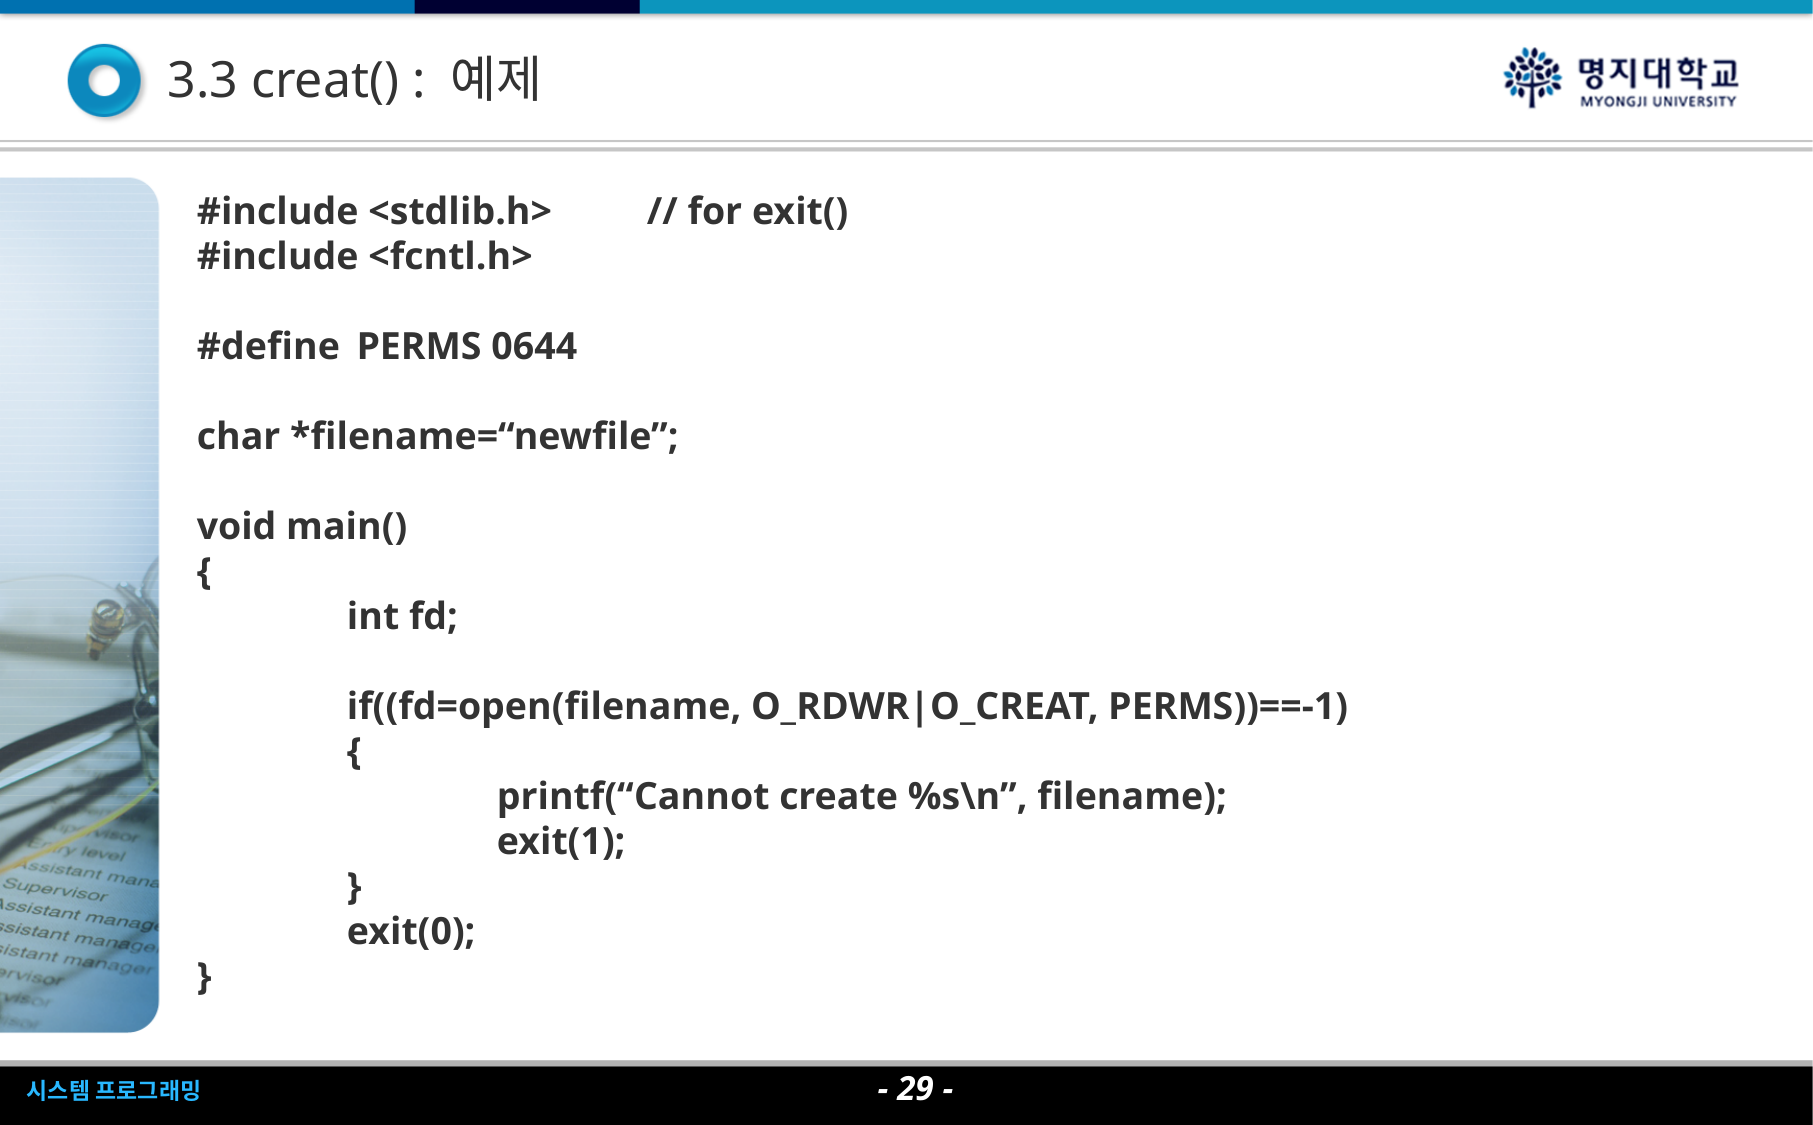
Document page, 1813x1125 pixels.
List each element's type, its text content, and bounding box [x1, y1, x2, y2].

text_box 3.3 creat() : 예제 [150, 32, 1797, 123]
text_box #include <stdlib.h> // for exit() #include <fcntl.h> #define PERMS 0644 char *filename=“newfile”; void main() { int fd; if((fd=open(filename, O_RDWR|O_CREAT, PERMS))==-1) { printf(“Cannot create %s\n”, filename); exit(1); } exit(0); } [179, 178, 1704, 1007]
picture [0, 0, 1813, 1125]
text_box - <숫자> - [819, 1059, 1012, 1119]
